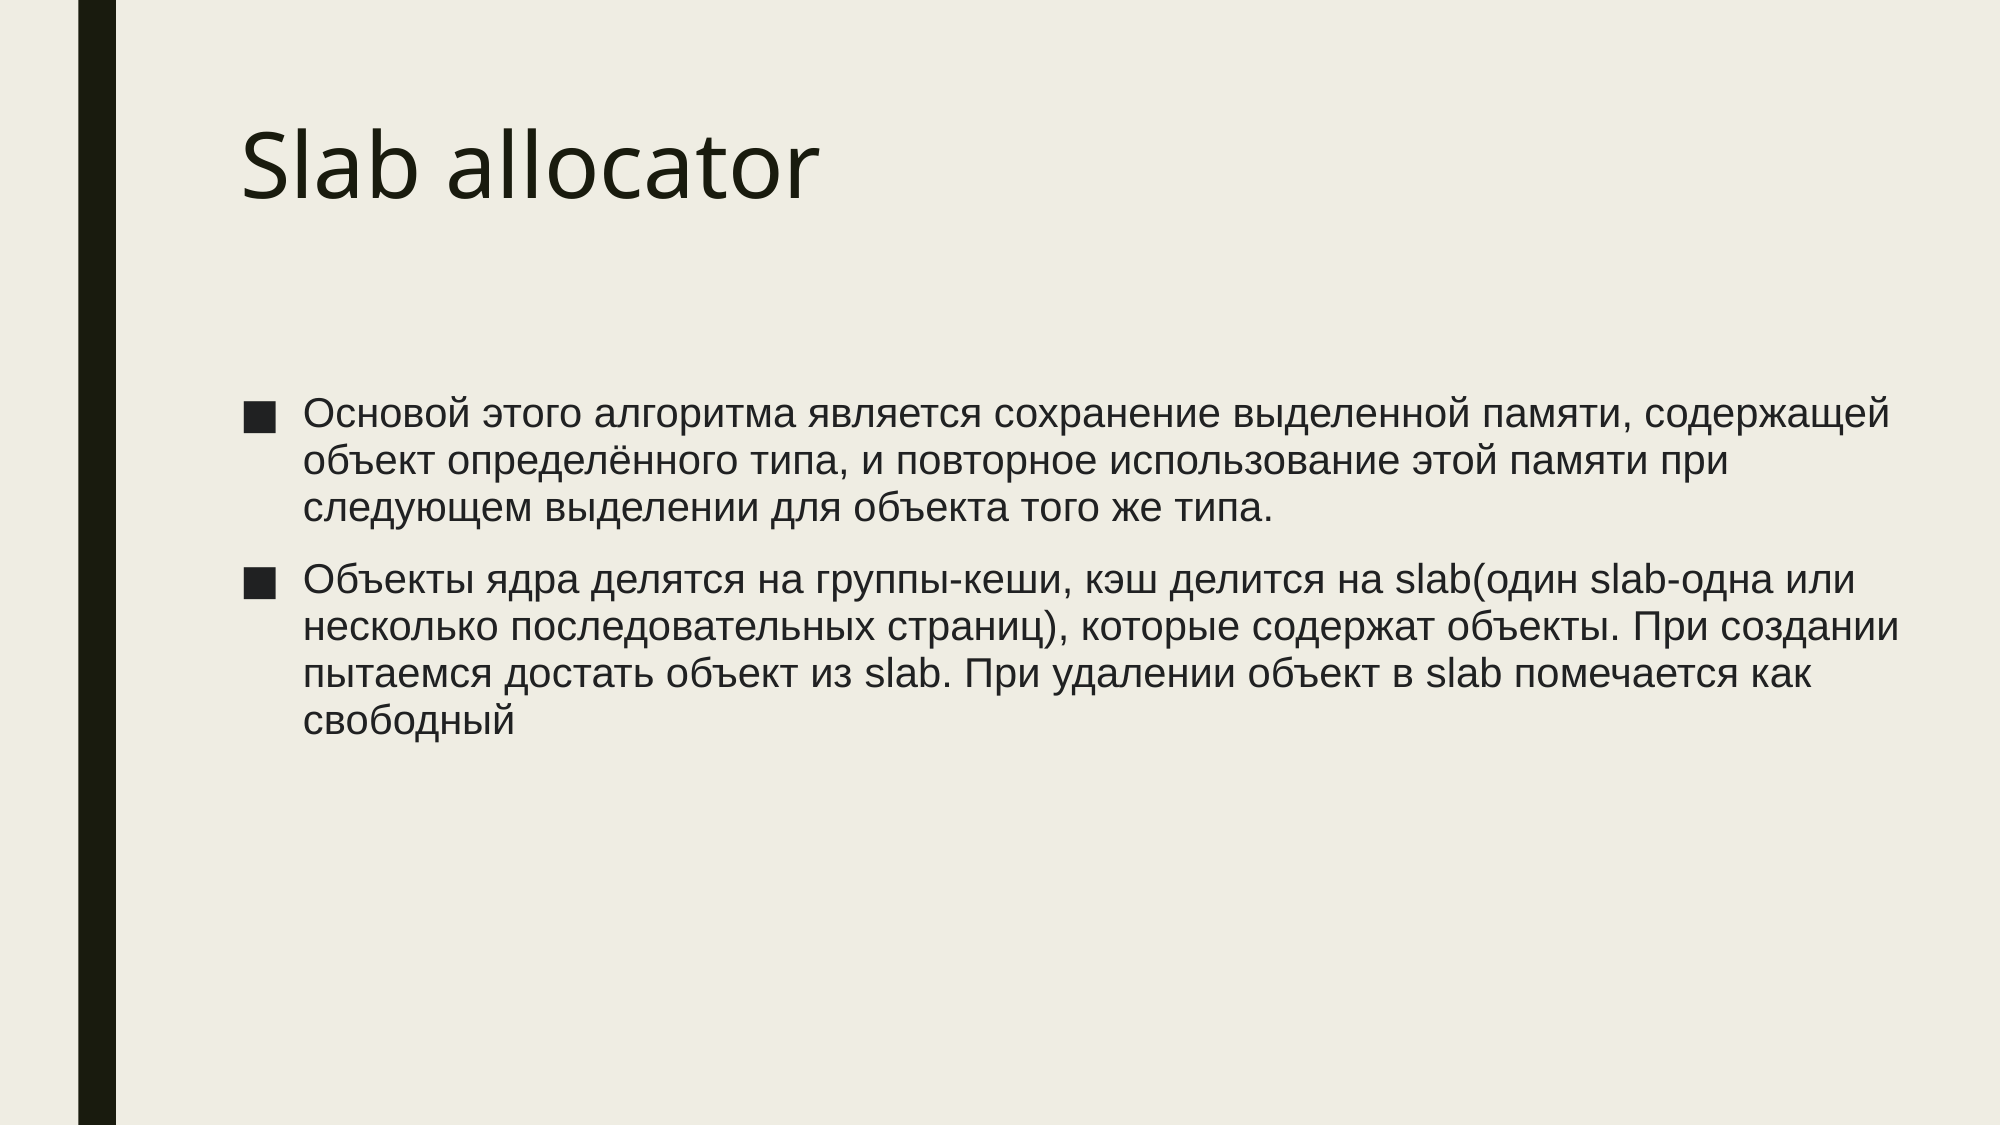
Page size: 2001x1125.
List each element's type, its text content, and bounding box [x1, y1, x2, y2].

title Slab allocator [225, 112, 1800, 357]
list Основой этого алгоритма является сохранение выделенной памяти, содержащей объект определённого типа, и повторное использование этой памяти при следующем выделении для объекта того же типа. Объекты ядра делятся на группы-кеши, кэш делится на slab(один slab-одна или несколько последовательных страниц), которые содержат объекты. При создании пытаемся достать объект из slab. При удалении объект в slab помечается как свободный [225, 382, 1920, 819]
